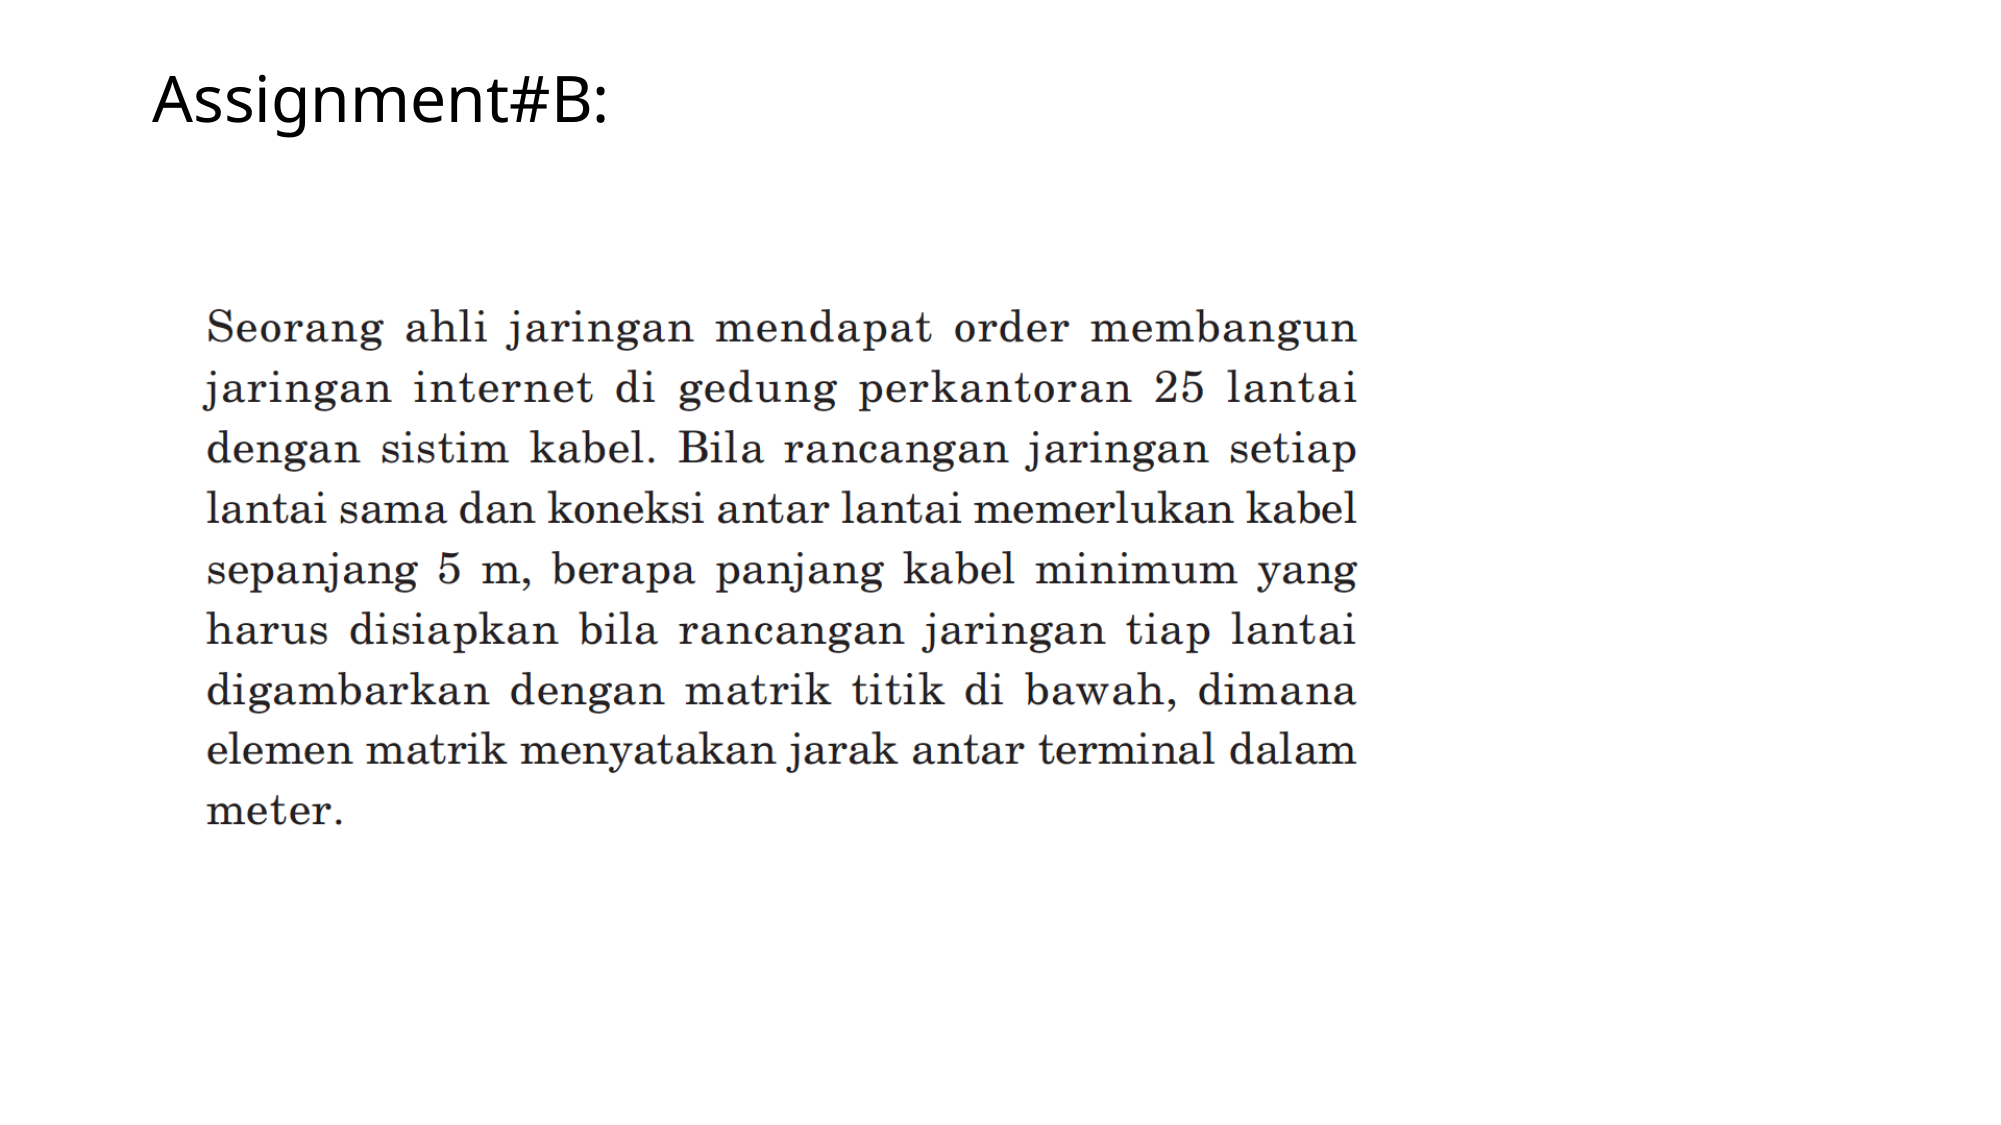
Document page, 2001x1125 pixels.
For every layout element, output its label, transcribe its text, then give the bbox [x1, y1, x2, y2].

picture [196, 281, 1374, 844]
title Assignment#B: [137, 59, 1863, 145]
